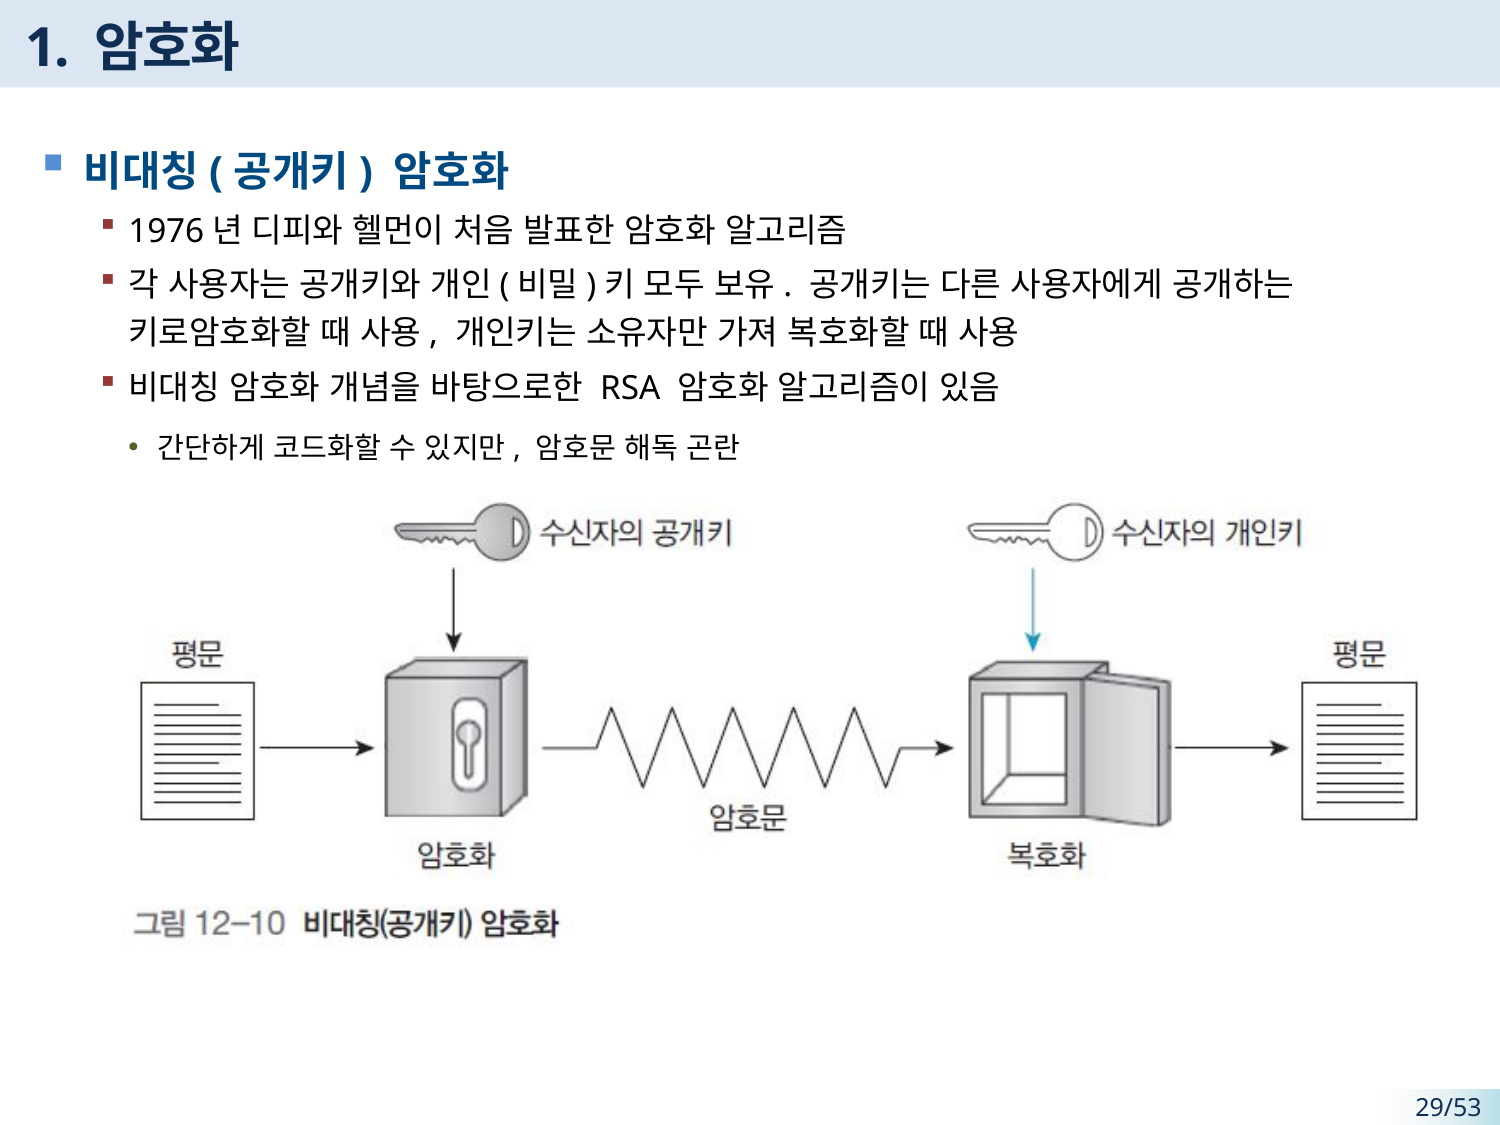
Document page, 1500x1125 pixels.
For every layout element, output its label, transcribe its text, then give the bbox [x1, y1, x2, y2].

list 비대칭(공개키) 암호화 1976년 디피와 헬먼이 처음 발표한 암호화 알고리즘 각 사용자는 공개키와 개인(비밀)키 모두 보유. 공개키는 다른 사용자에게 공개하는 키로암호화할 때 사용, 개인키는 소유자만 가져 복호화할 때 사용 비대칭 암호화 개념을 바탕으로한 RSA 암호화 알고리즘이 있음 간단하게 코드화할 수 있지만, 암호문 해독 곤란 [10, 126, 1481, 1057]
picture [122, 495, 1440, 947]
title 1. 암호화 [10, 5, 1288, 84]
